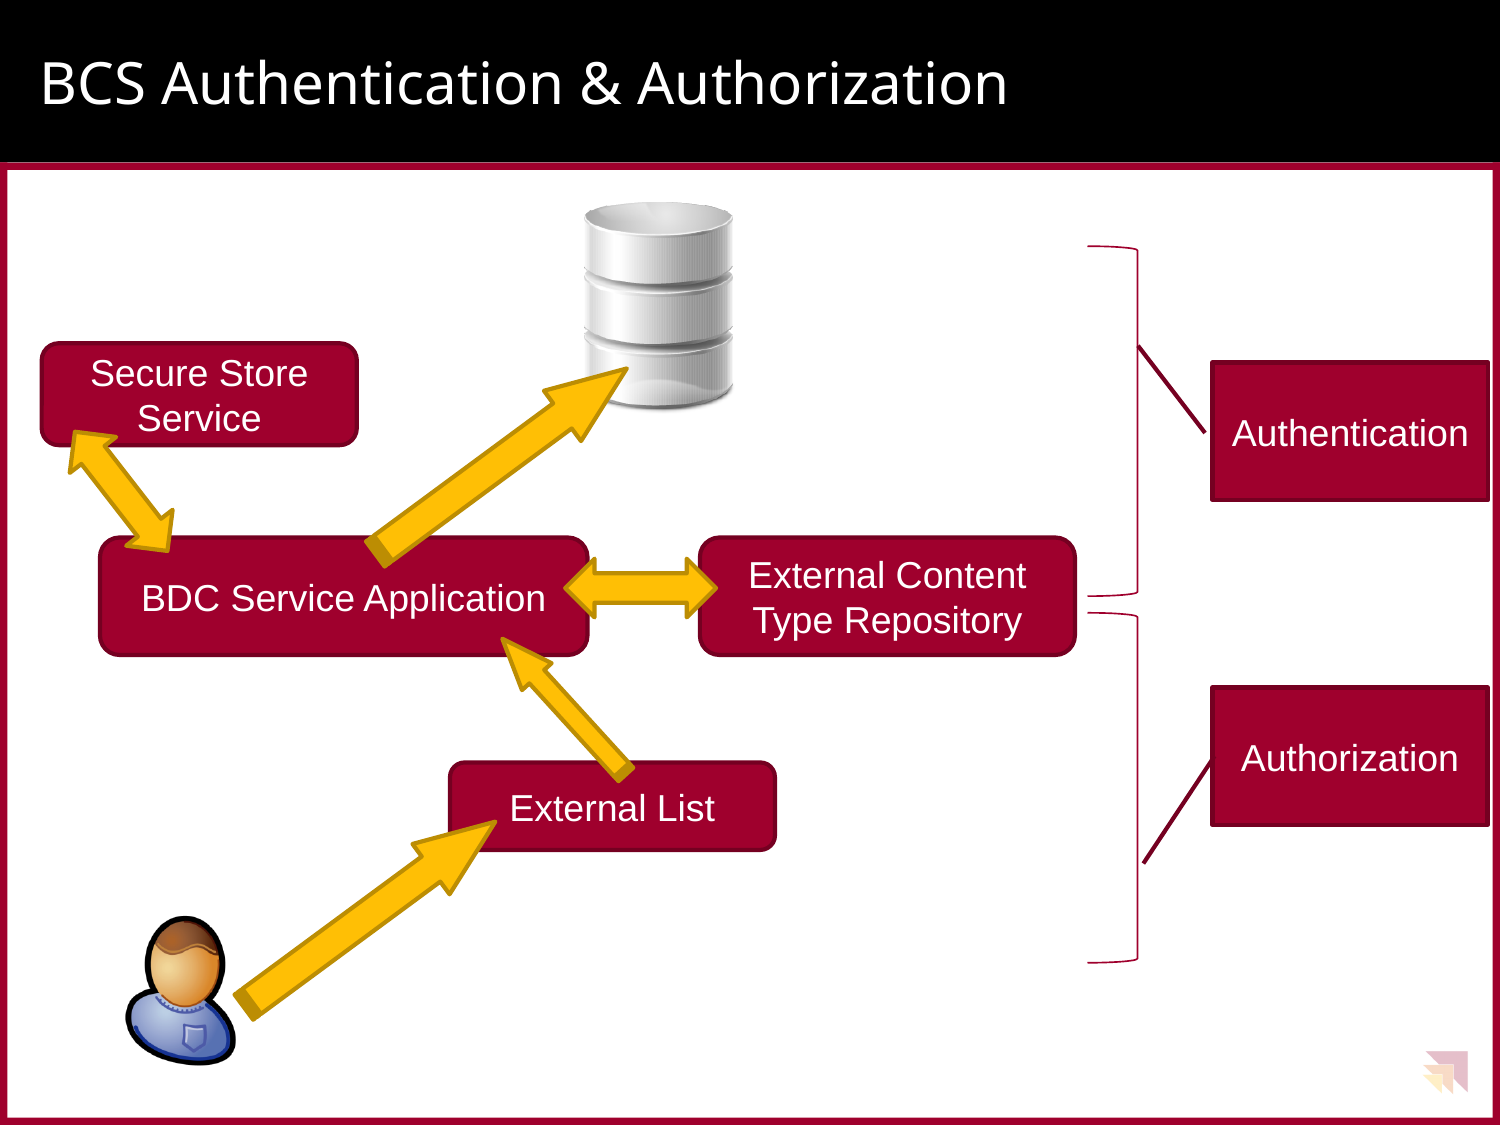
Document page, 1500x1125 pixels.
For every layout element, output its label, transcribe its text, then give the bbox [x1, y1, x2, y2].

text_box [1087, 611, 1139, 964]
text_box Authentication [1210, 360, 1490, 502]
text_box Authorization [1141, 685, 1490, 865]
text_box [563, 556, 719, 620]
text_box Authentication [1136, 344, 1207, 435]
text_box [67, 429, 175, 554]
text_box BDC Service Application [97, 535, 590, 658]
picture [124, 914, 236, 1067]
text_box [245, 819, 498, 1022]
text_box Secure Store Service [39, 341, 359, 448]
text_box [1087, 245, 1139, 597]
text_box [500, 636, 636, 784]
text_box [363, 411, 590, 569]
text_box External Content Type Repository [697, 535, 1078, 658]
text_box External List [447, 760, 778, 853]
title BCS Authentication & Authorization [24, 12, 1438, 150]
picture [549, 200, 763, 415]
